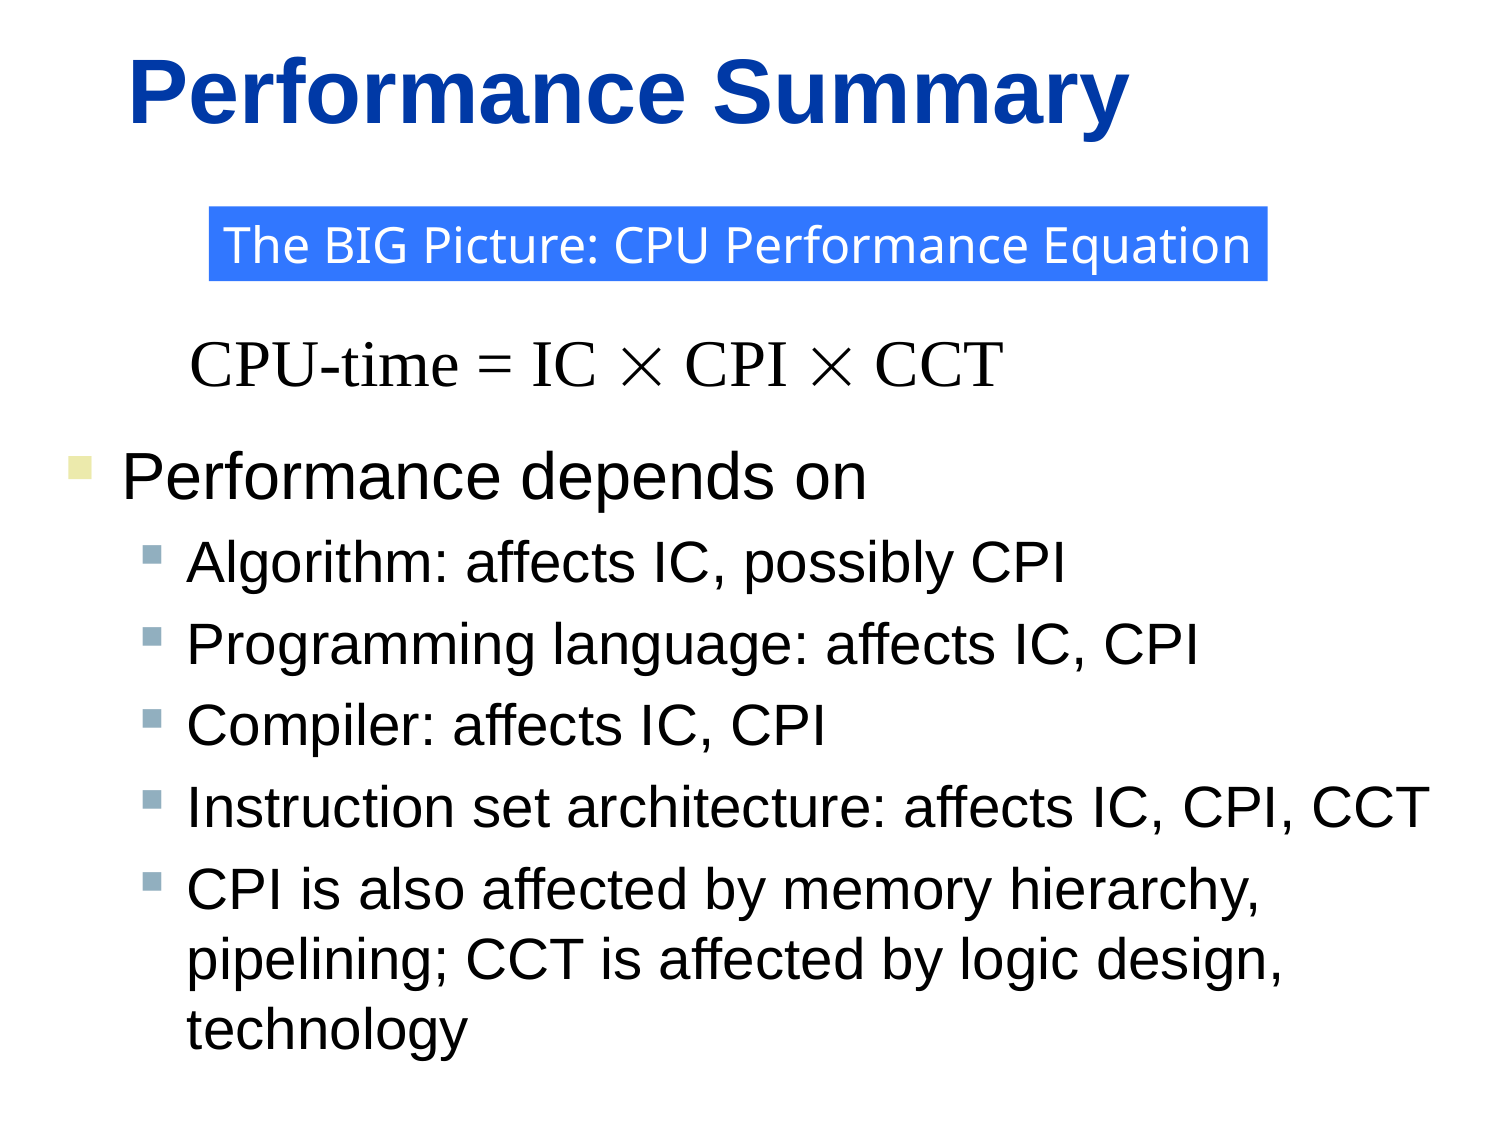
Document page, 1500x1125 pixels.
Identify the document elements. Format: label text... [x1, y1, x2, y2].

text_box The BIG Picture: CPU Performance Equation [208, 206, 1268, 282]
text_box CPU-time = IC  CPI  CCT [174, 312, 1400, 488]
list Performance depends on Algorithm: affects IC, possibly CPI Programming language: affects IC, CPI Compiler: affects IC, CPI Instruction set architecture: affects IC, CPI, CCT CPI is also affected by memory hierarchy, pipelining; CCT is affected by logic design, technology [50, 425, 1457, 910]
title Performance Summary [112, 23, 1468, 149]
